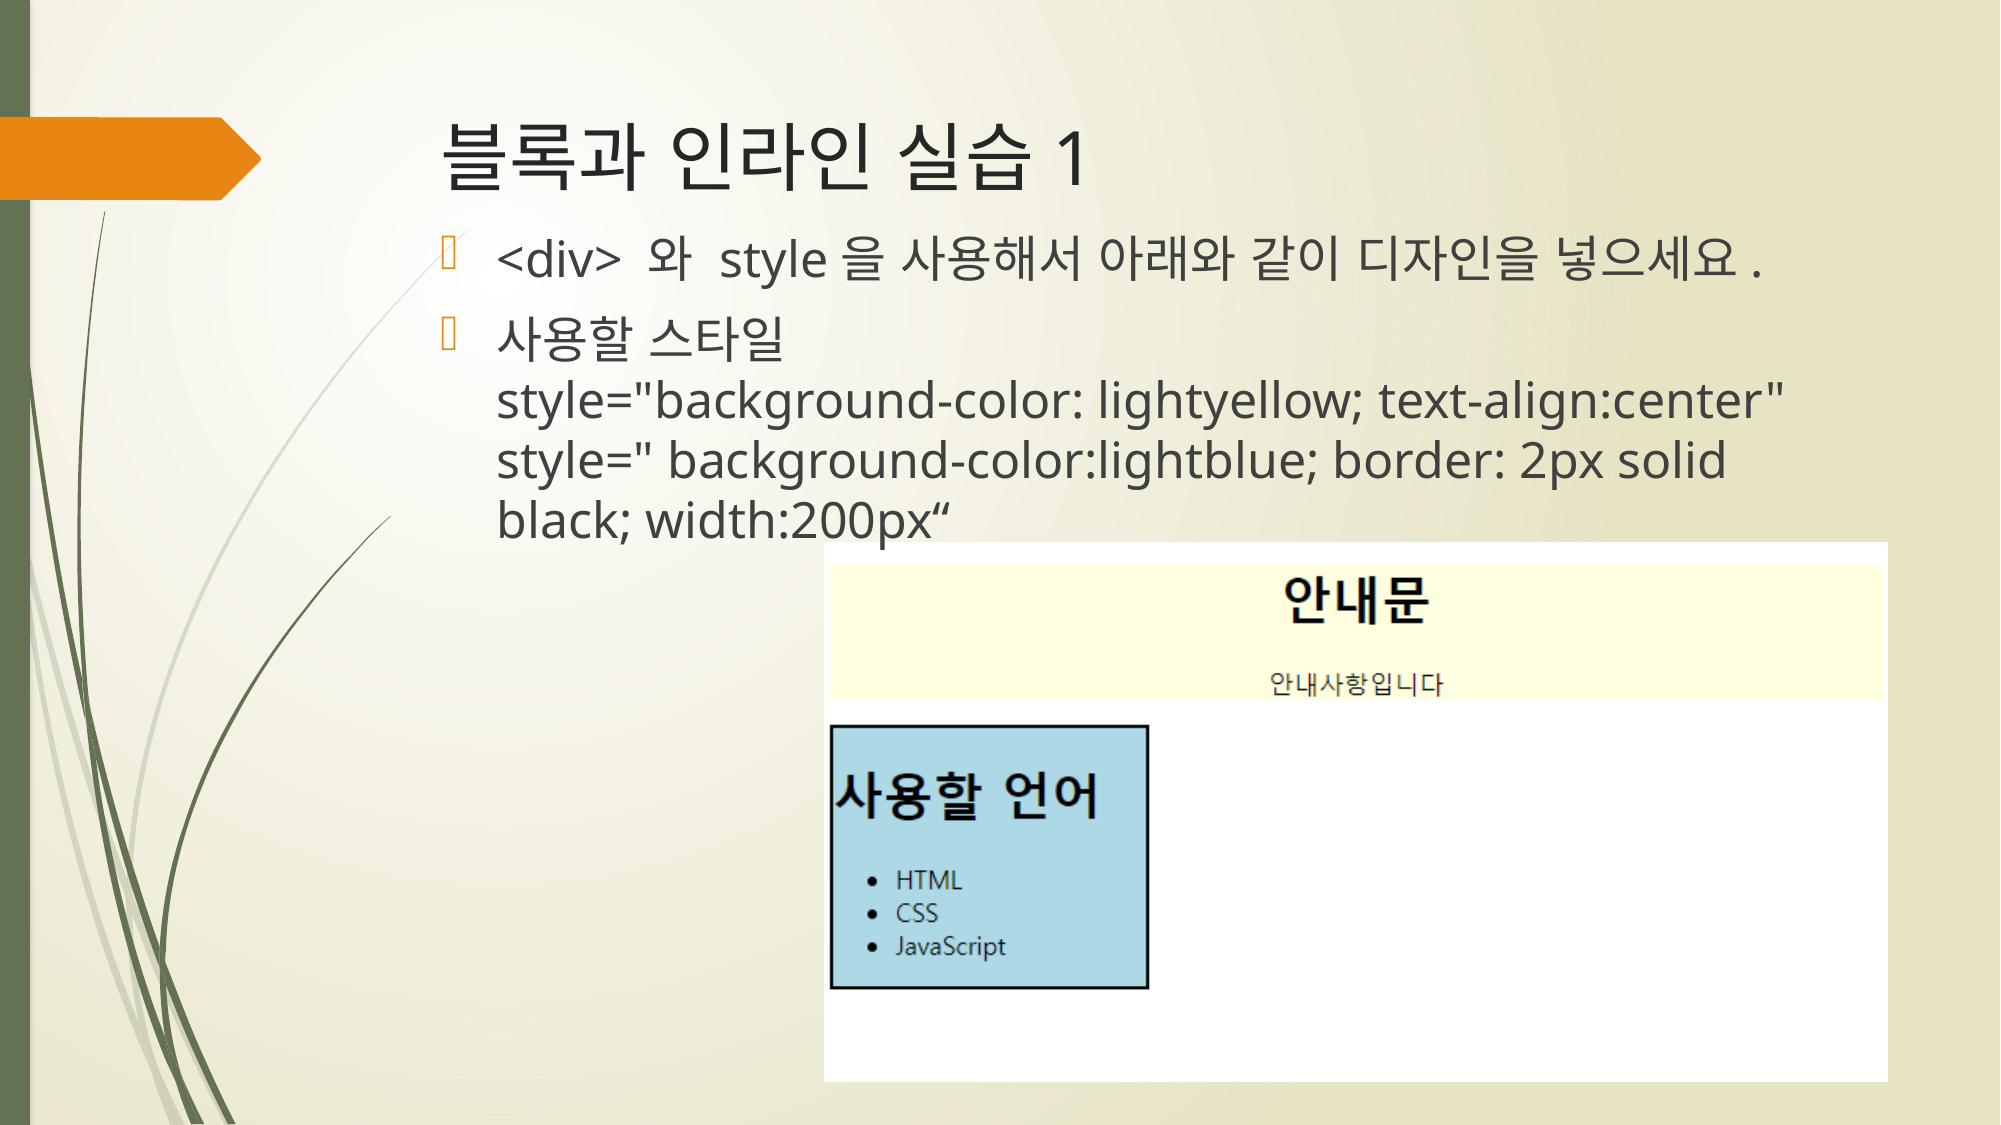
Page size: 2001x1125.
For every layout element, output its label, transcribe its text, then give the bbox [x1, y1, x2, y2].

picture [824, 542, 1888, 1083]
title 블록과 인라인 실습1 [425, 102, 1888, 220]
list <div> 와 style을 사용해서 아래와 같이 디자인을 넣으세요. 사용할 스타일 style="background-color: lightyellow; text-align:center" style=" background-color:lightblue; border: 2px solid black; width:200px“ [425, 220, 1888, 914]
